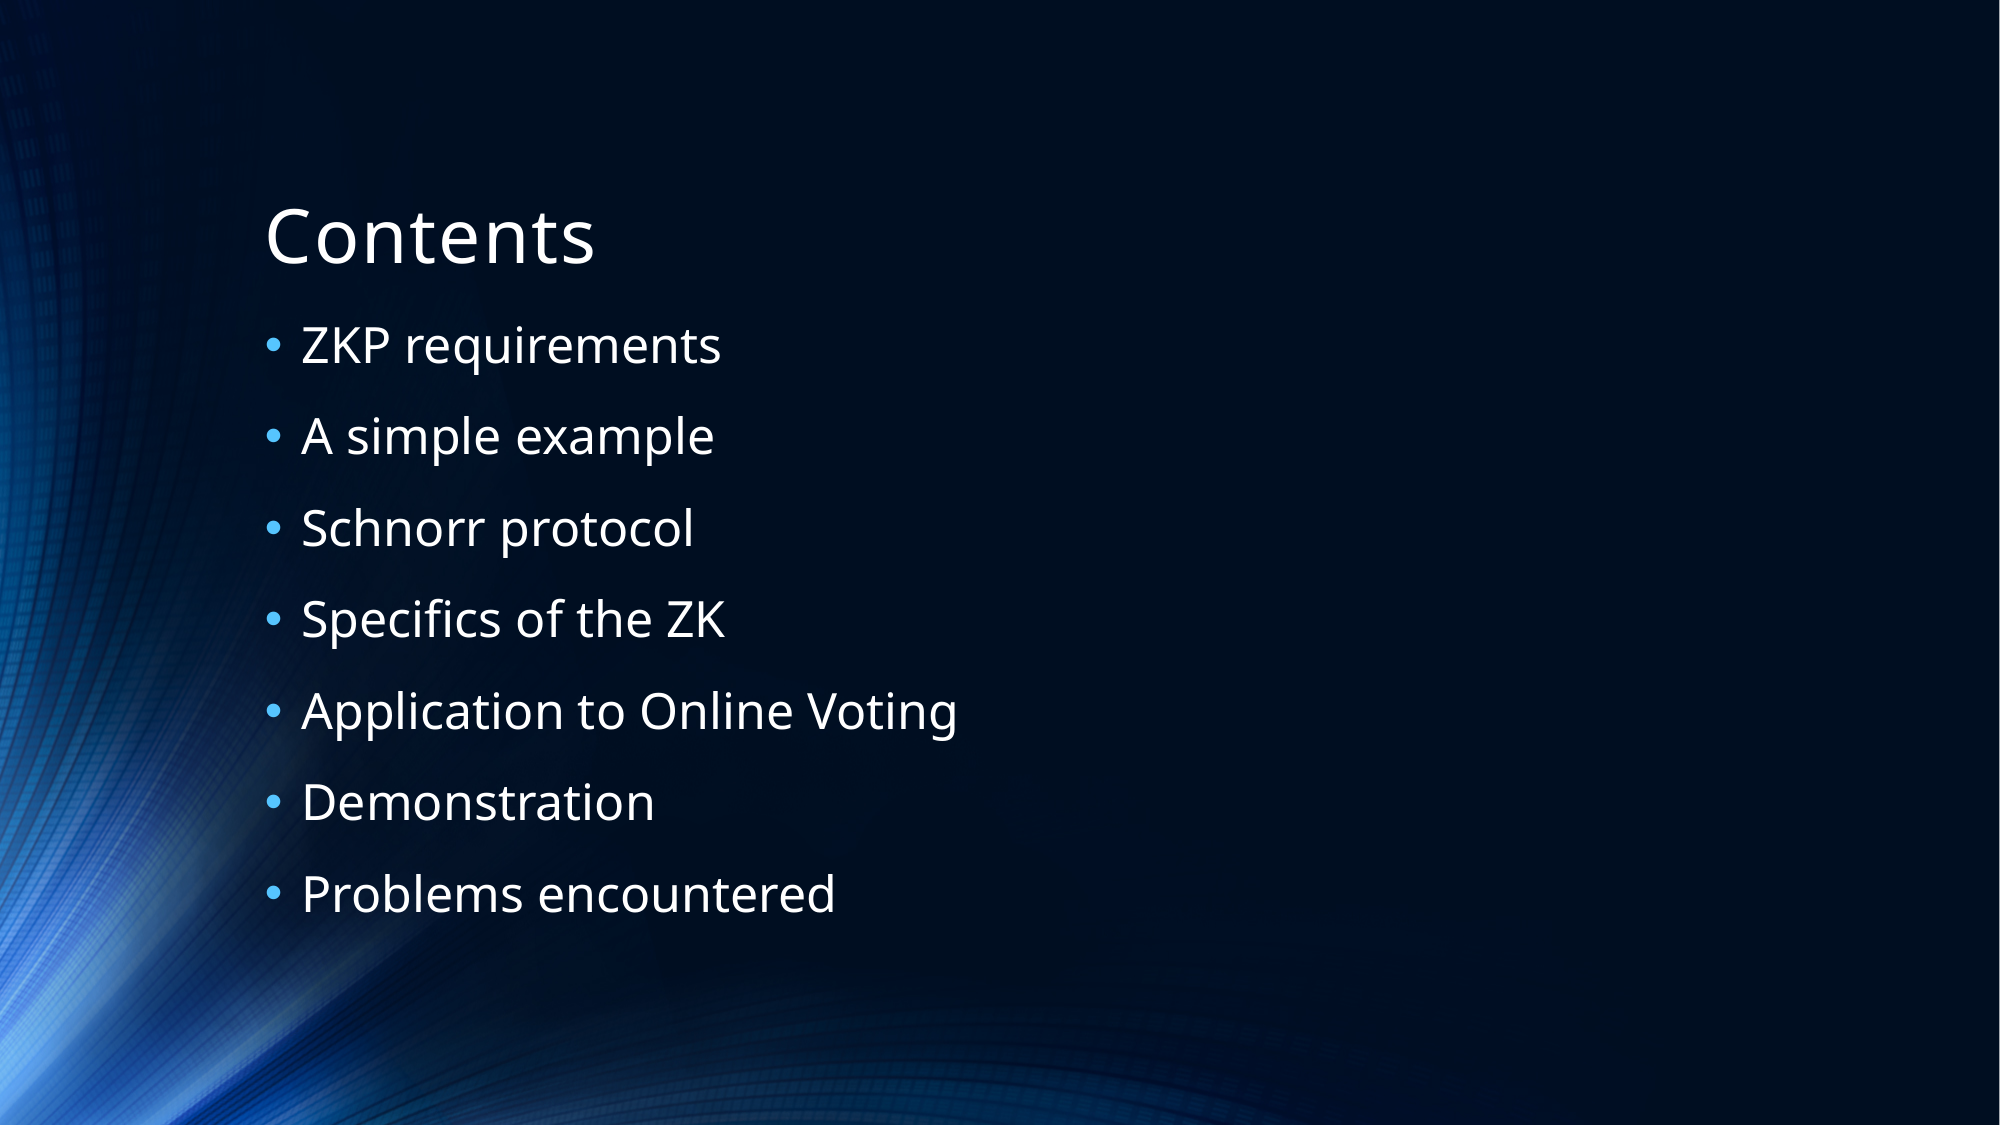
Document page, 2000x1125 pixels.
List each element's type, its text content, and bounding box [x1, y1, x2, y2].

title Contents [249, 62, 1750, 288]
picture [0, 0, 2000, 1125]
list ZKP requirements A simple example Schnorr protocol Specifics of the ZK Application to Online Voting Demonstration Problems encountered [249, 312, 1749, 988]
